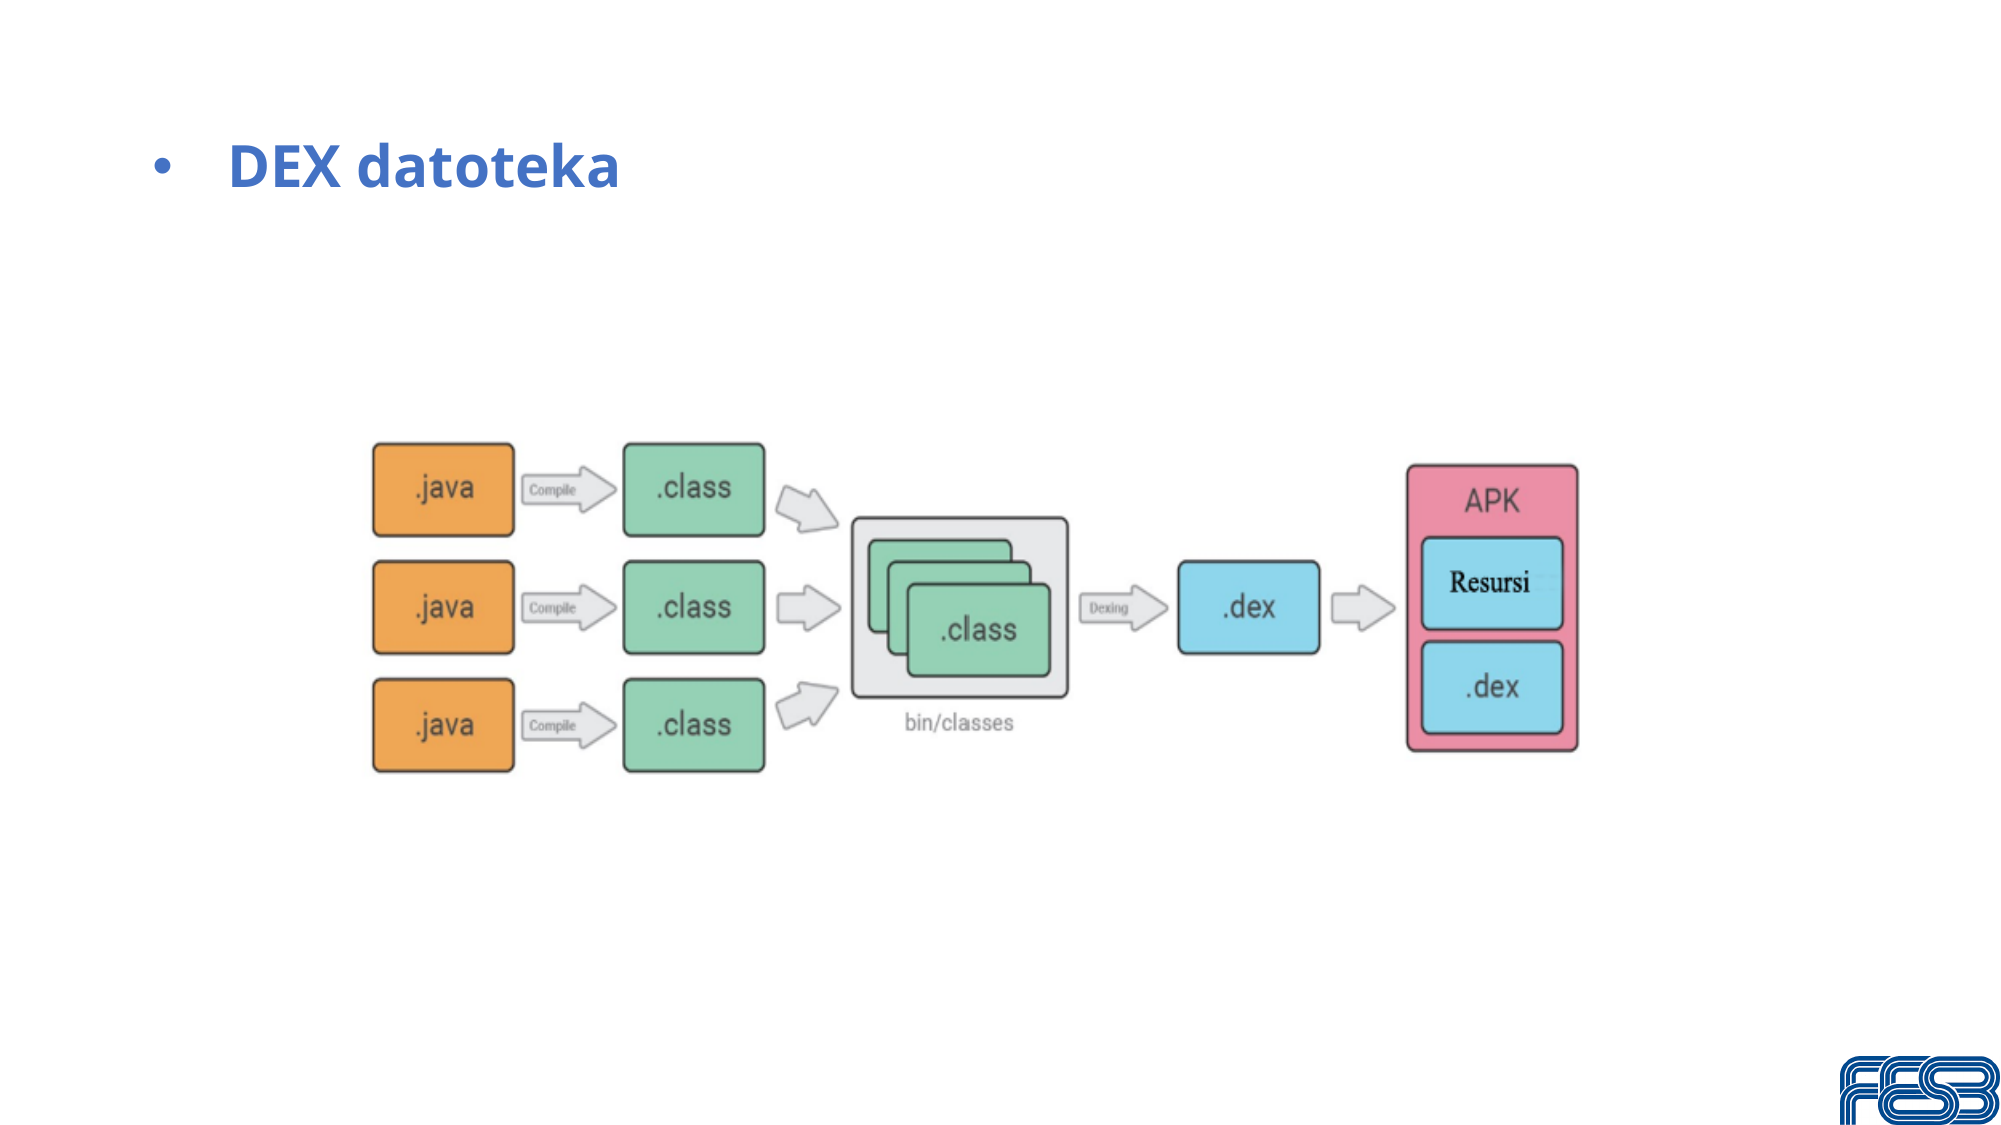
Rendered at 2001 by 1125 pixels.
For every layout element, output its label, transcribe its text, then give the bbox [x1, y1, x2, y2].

picture [335, 398, 1599, 802]
picture [1840, 1056, 2000, 1125]
title DEX datoteka [137, 59, 1863, 278]
